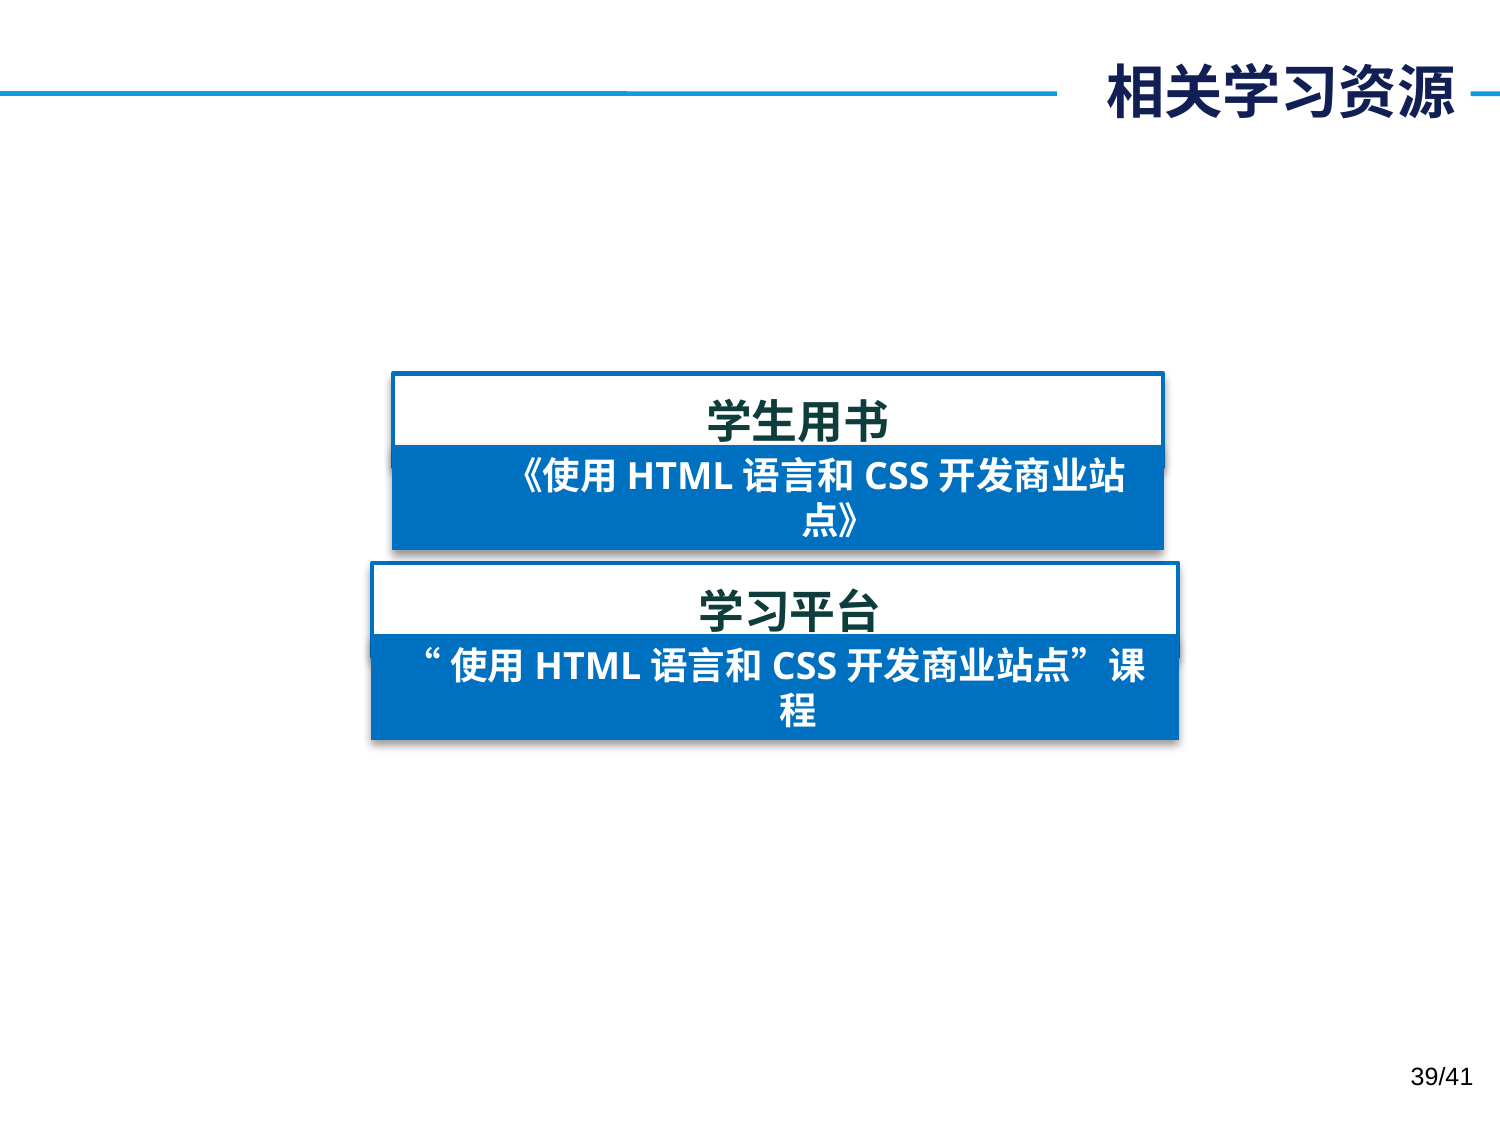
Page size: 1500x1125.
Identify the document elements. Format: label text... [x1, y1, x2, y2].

title 相关学习资源 [1057, 46, 1471, 133]
text_box 学生用书 [391, 371, 1165, 446]
text_box “使用HTML语言和CSS开发商业站点”课程 [371, 634, 1179, 740]
slide_number 39/41 [1138, 1053, 1489, 1114]
text_box 《使用HTML语言和CSS开发商业站点》 [392, 445, 1164, 550]
text_box 学习平台 [370, 561, 1180, 636]
